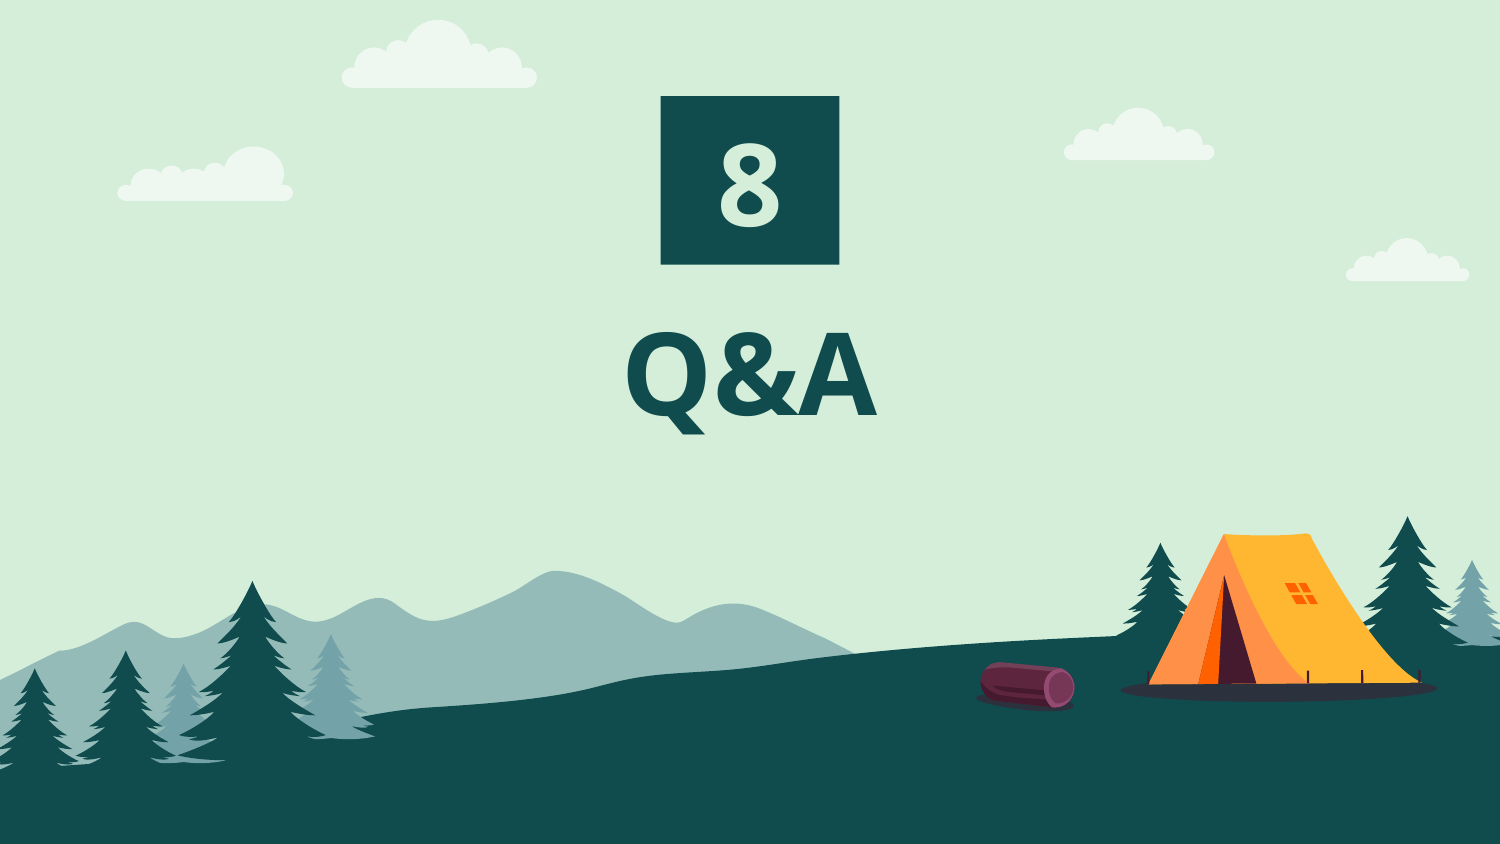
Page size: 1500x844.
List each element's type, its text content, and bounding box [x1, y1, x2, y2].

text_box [117, 19, 1470, 282]
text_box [975, 533, 1438, 712]
title Q&A [258, 290, 1242, 424]
